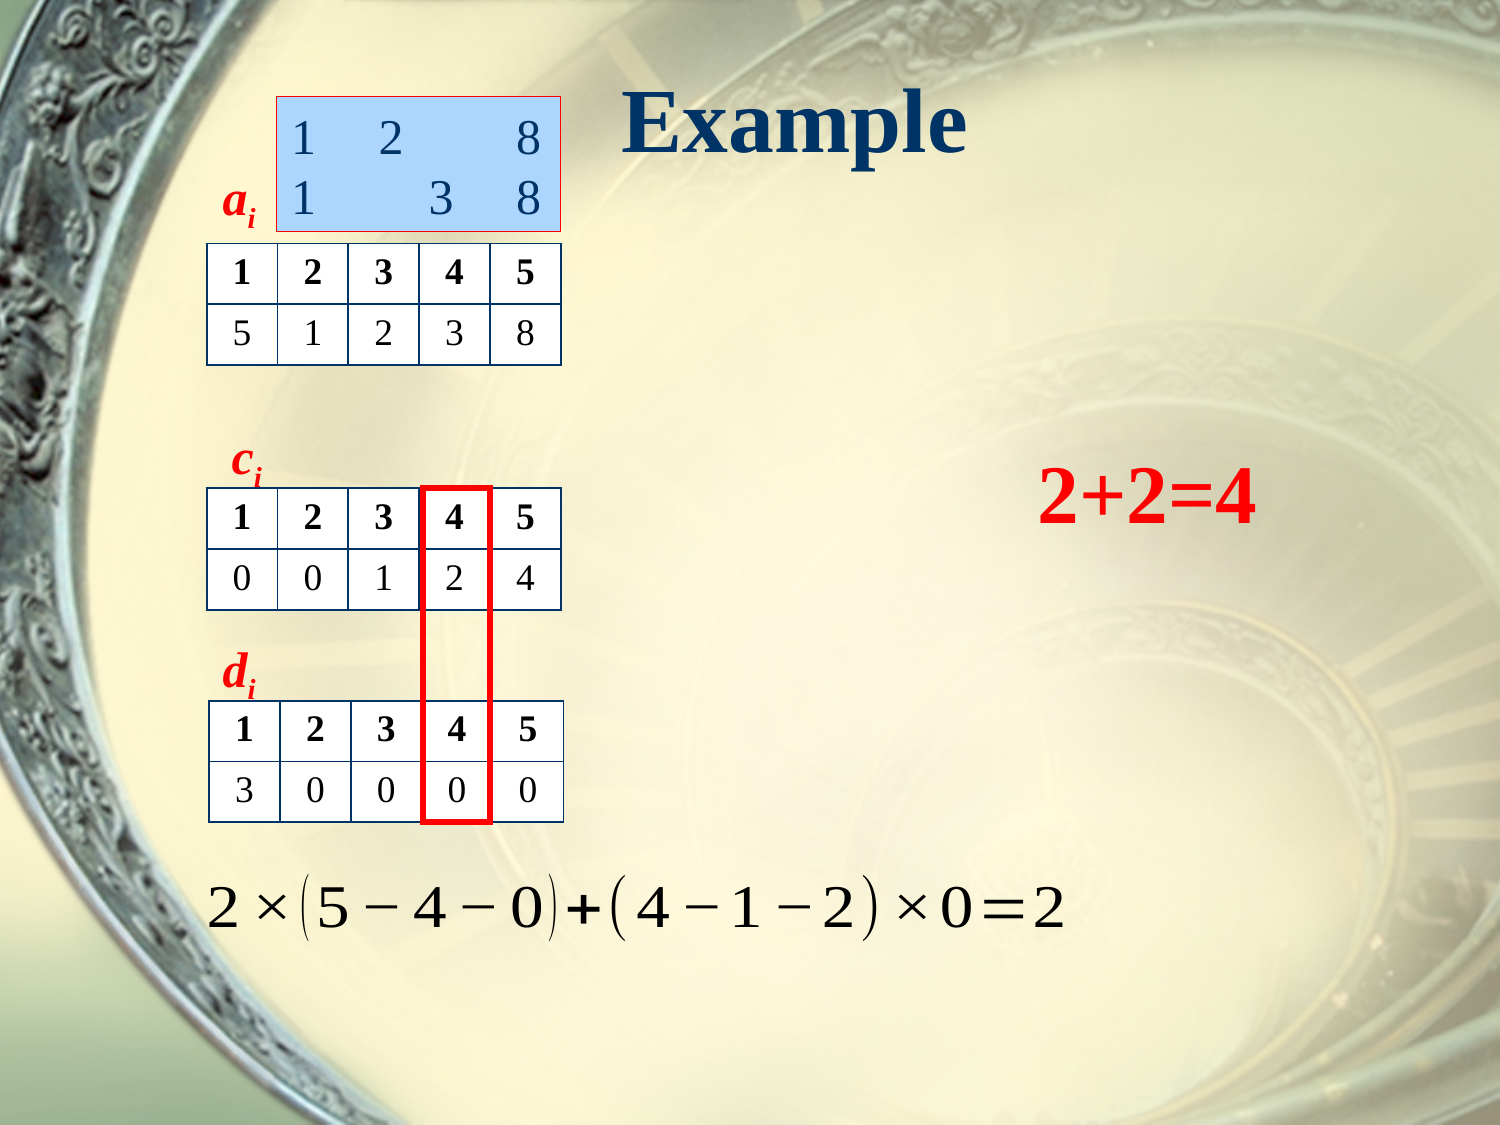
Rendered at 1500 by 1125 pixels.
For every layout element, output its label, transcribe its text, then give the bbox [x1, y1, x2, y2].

text_box [423, 487, 491, 823]
text_box ai [207, 158, 271, 242]
table_cell 4 [491, 550, 560, 609]
picture [0, 0, 1500, 1125]
table_cell 0 [208, 550, 277, 609]
table_cell 1 [278, 305, 347, 364]
table_cell 3 [420, 305, 489, 364]
table_header 2 [278, 489, 347, 548]
table_cell 2 [349, 305, 418, 364]
table_header 3 [352, 702, 421, 761]
text_box di [207, 629, 271, 713]
table_header 2 [281, 702, 350, 761]
text_box 2 8 1 3 8 [276, 96, 561, 232]
table_header 1 [210, 702, 279, 761]
table_cell 0 [352, 762, 421, 821]
table_cell 0 [278, 550, 347, 609]
text_box 2+2=4 [1022, 432, 1273, 548]
table_cell 8 [491, 305, 560, 364]
table_cell 5 [208, 305, 277, 364]
table_cell 0 [493, 762, 563, 821]
table_header 2 [278, 244, 347, 303]
table_header 5 [491, 244, 560, 303]
table_header 1 [208, 489, 277, 548]
table_header 1 [208, 244, 277, 303]
table_cell 1 [349, 550, 418, 609]
title Example [194, 66, 1395, 204]
table_header 5 [493, 702, 563, 761]
table_header 5 [491, 489, 560, 548]
table_cell 0 [281, 762, 350, 821]
table_cell 3 [210, 762, 279, 821]
table_header 3 [349, 489, 418, 548]
table_header 4 [420, 244, 489, 303]
text_box ci [216, 417, 277, 501]
table_header 3 [349, 244, 418, 303]
